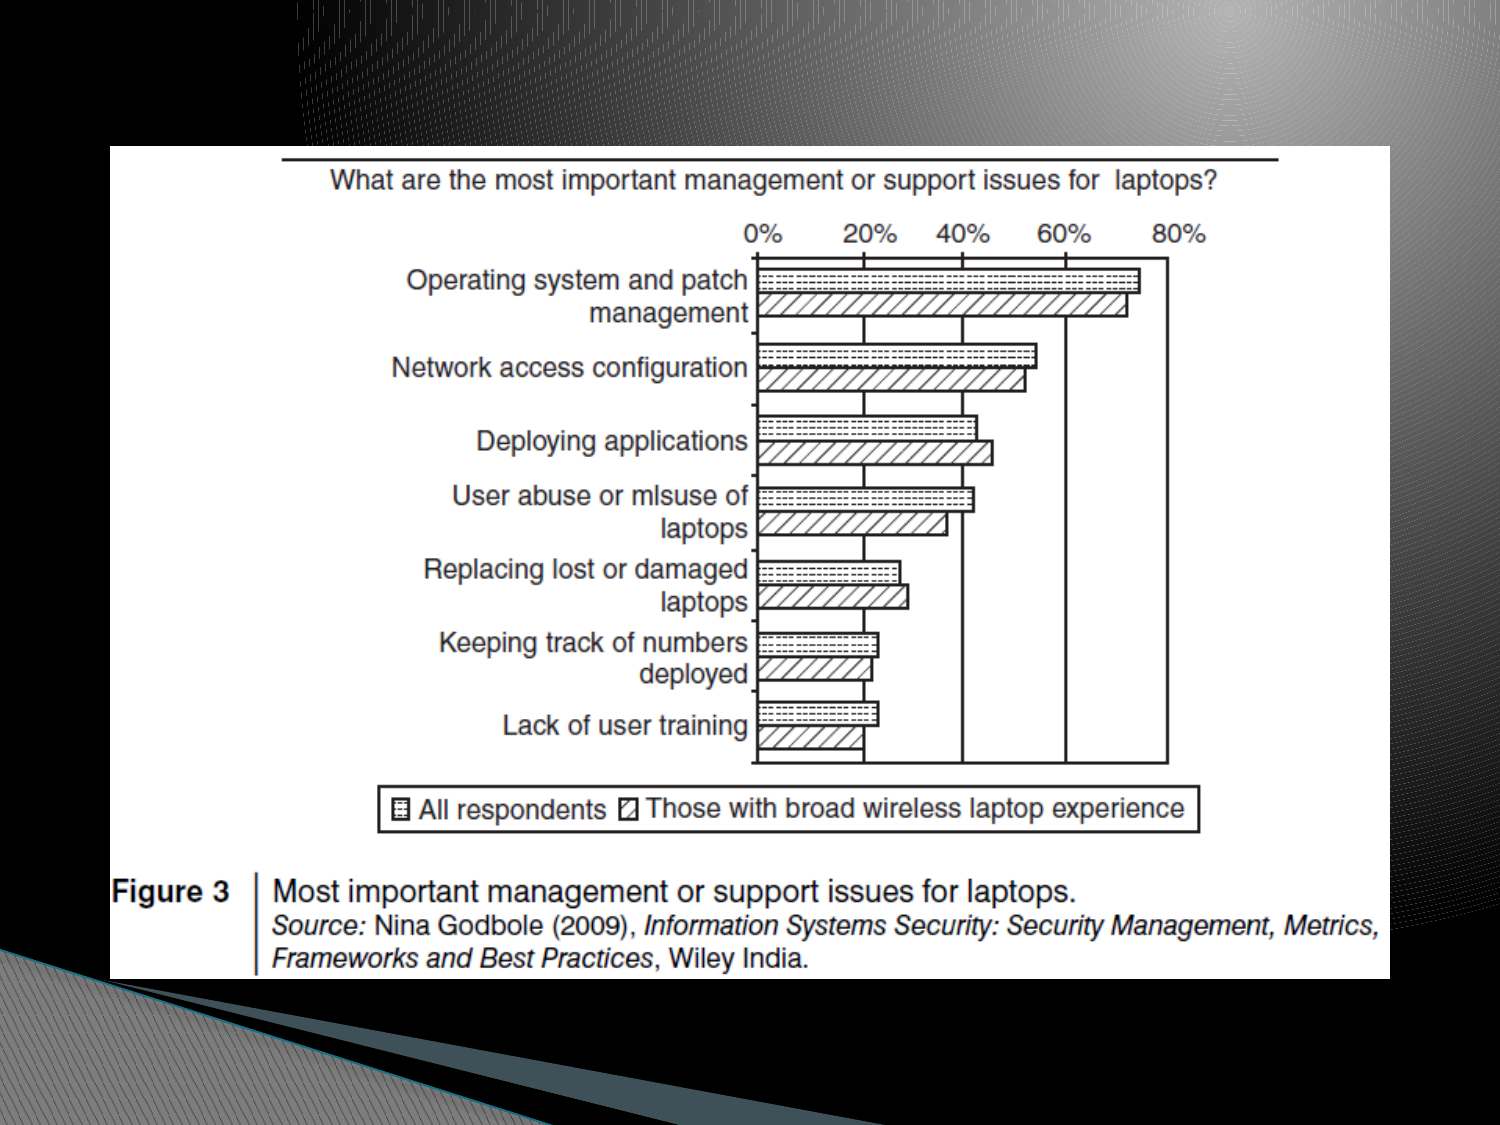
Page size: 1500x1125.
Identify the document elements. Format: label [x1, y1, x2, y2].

picture [110, 145, 1390, 980]
picture [0, 952, 543, 1125]
